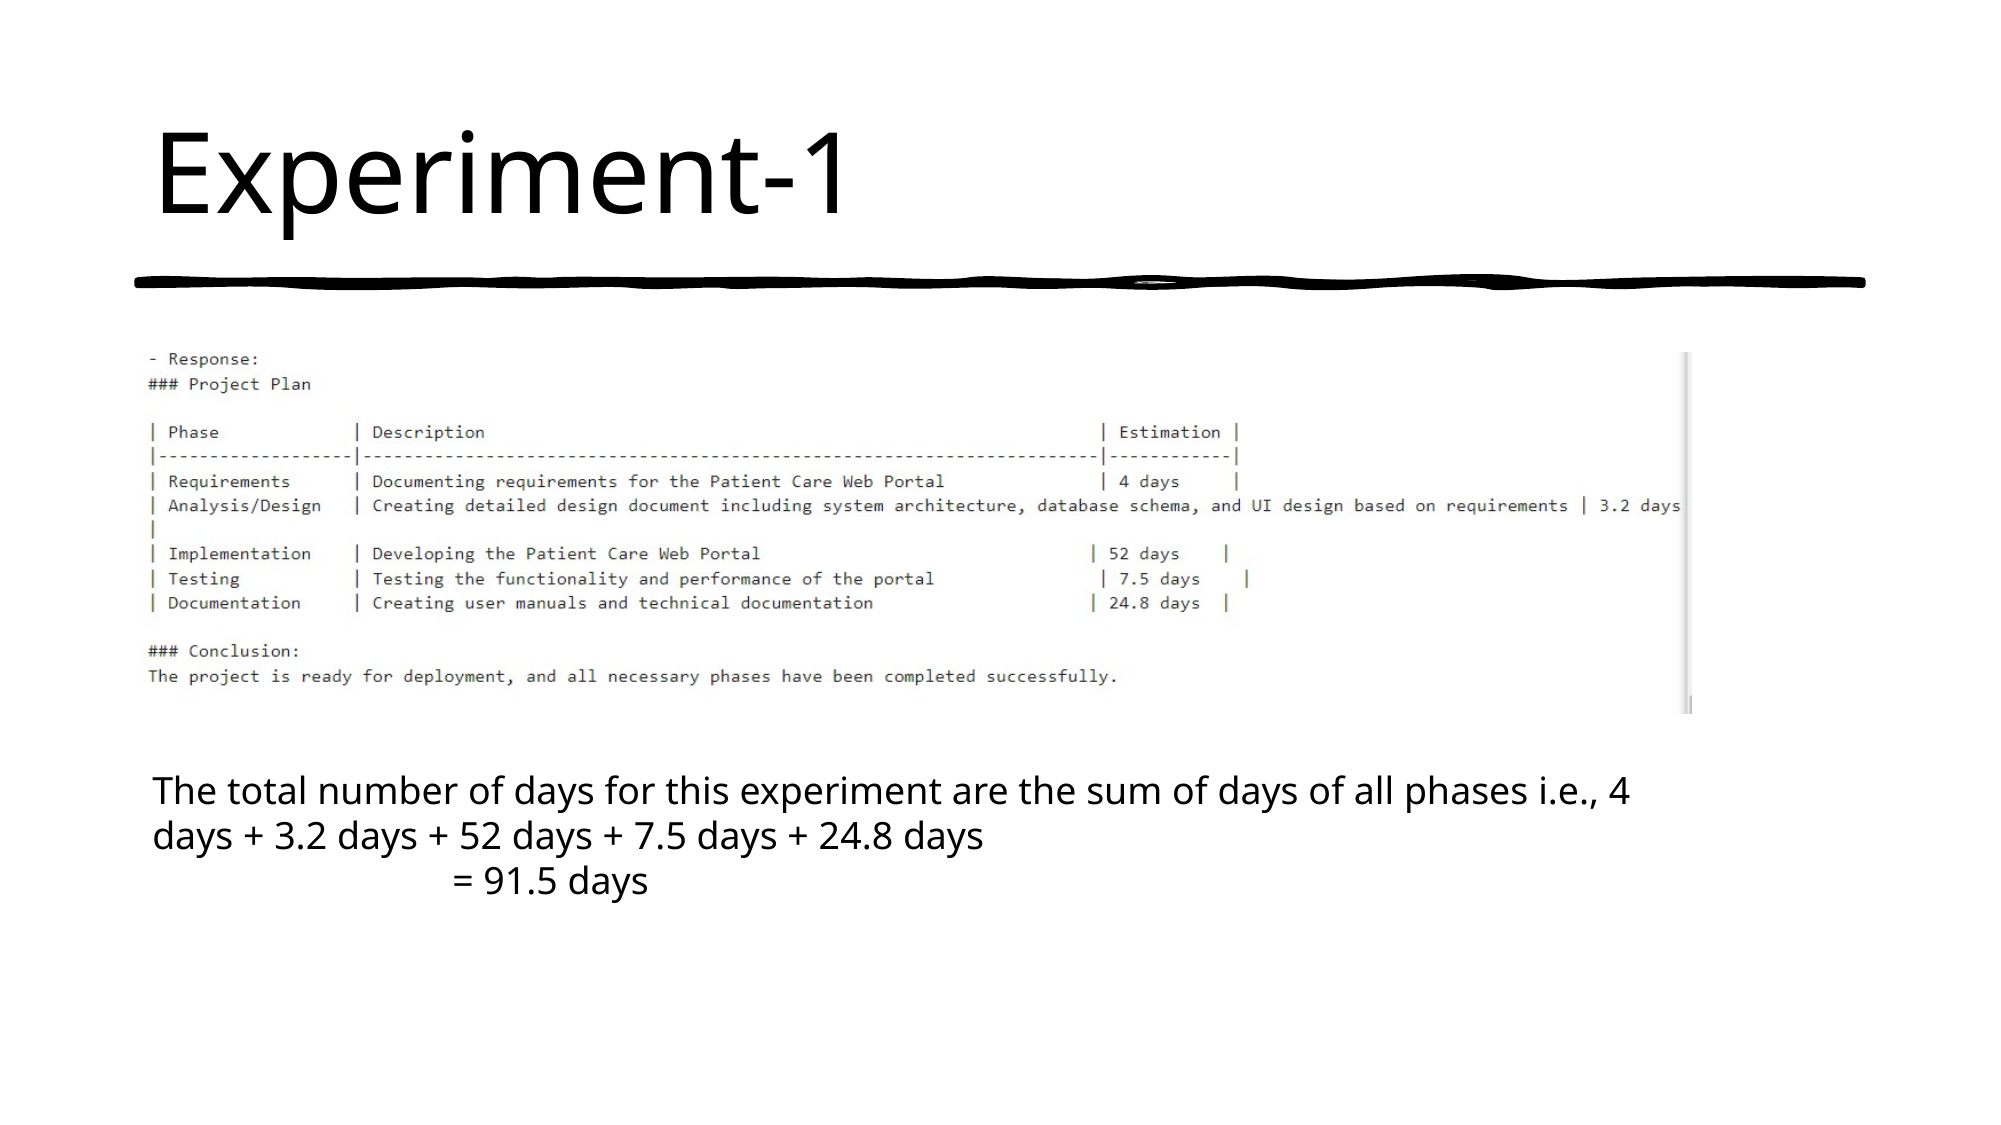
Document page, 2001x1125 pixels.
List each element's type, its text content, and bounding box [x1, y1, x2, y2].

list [105, 351, 1692, 714]
text_box The total number of days for this experiment are the sum of days of all phases i.e., 4 days + 3.2 days + 52 days + 7.5 days + 24.8 days = 91.5 days [137, 759, 1724, 910]
title Experiment-1 [137, 59, 1863, 278]
